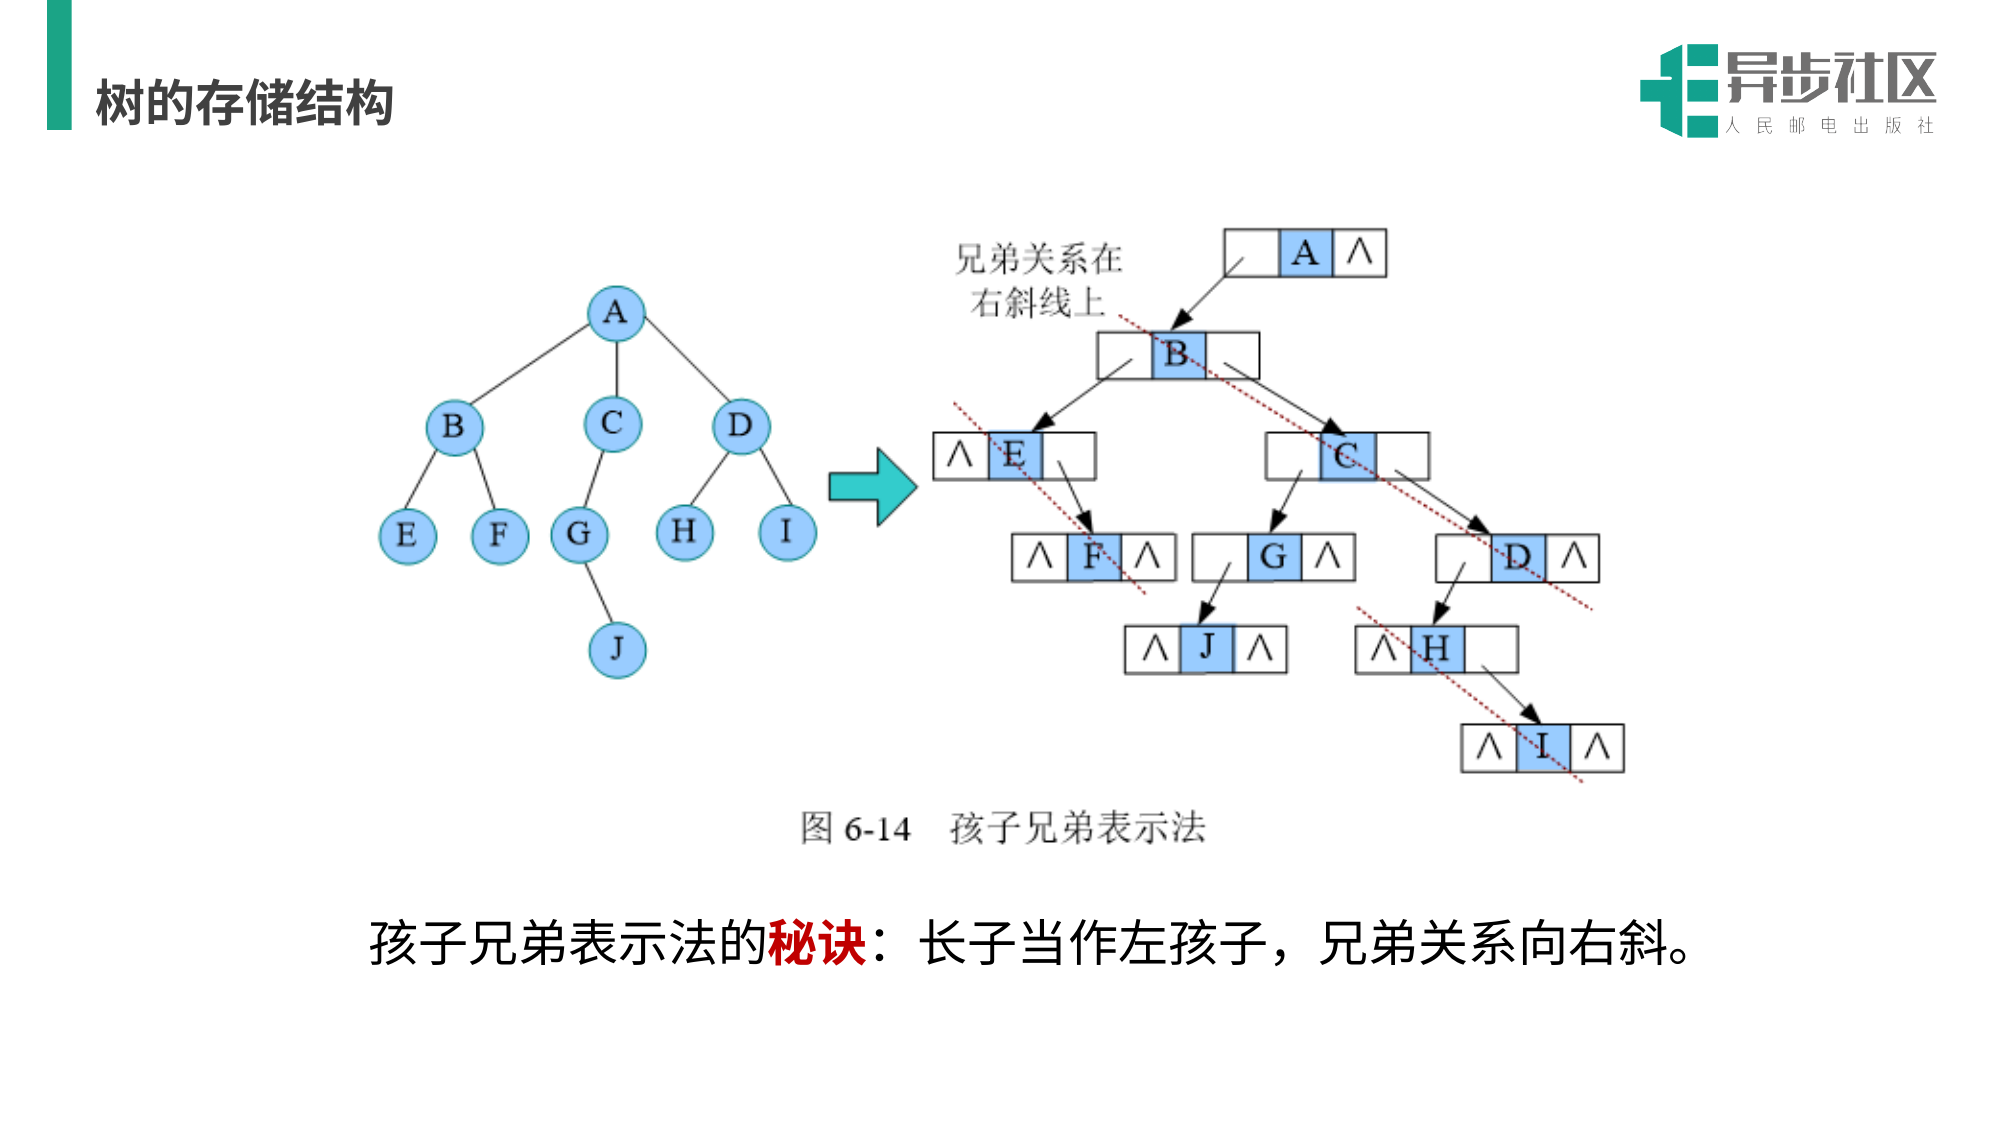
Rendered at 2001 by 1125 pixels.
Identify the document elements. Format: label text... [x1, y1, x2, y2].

picture [1639, 36, 1948, 151]
text_box [46, 0, 73, 131]
picture [365, 219, 1635, 864]
text_box 孩子兄弟表示法的秘诀：长子当作左孩子，兄弟关系向右斜。 [246, 874, 1821, 980]
text_box 树的存储结构 [80, 64, 455, 139]
